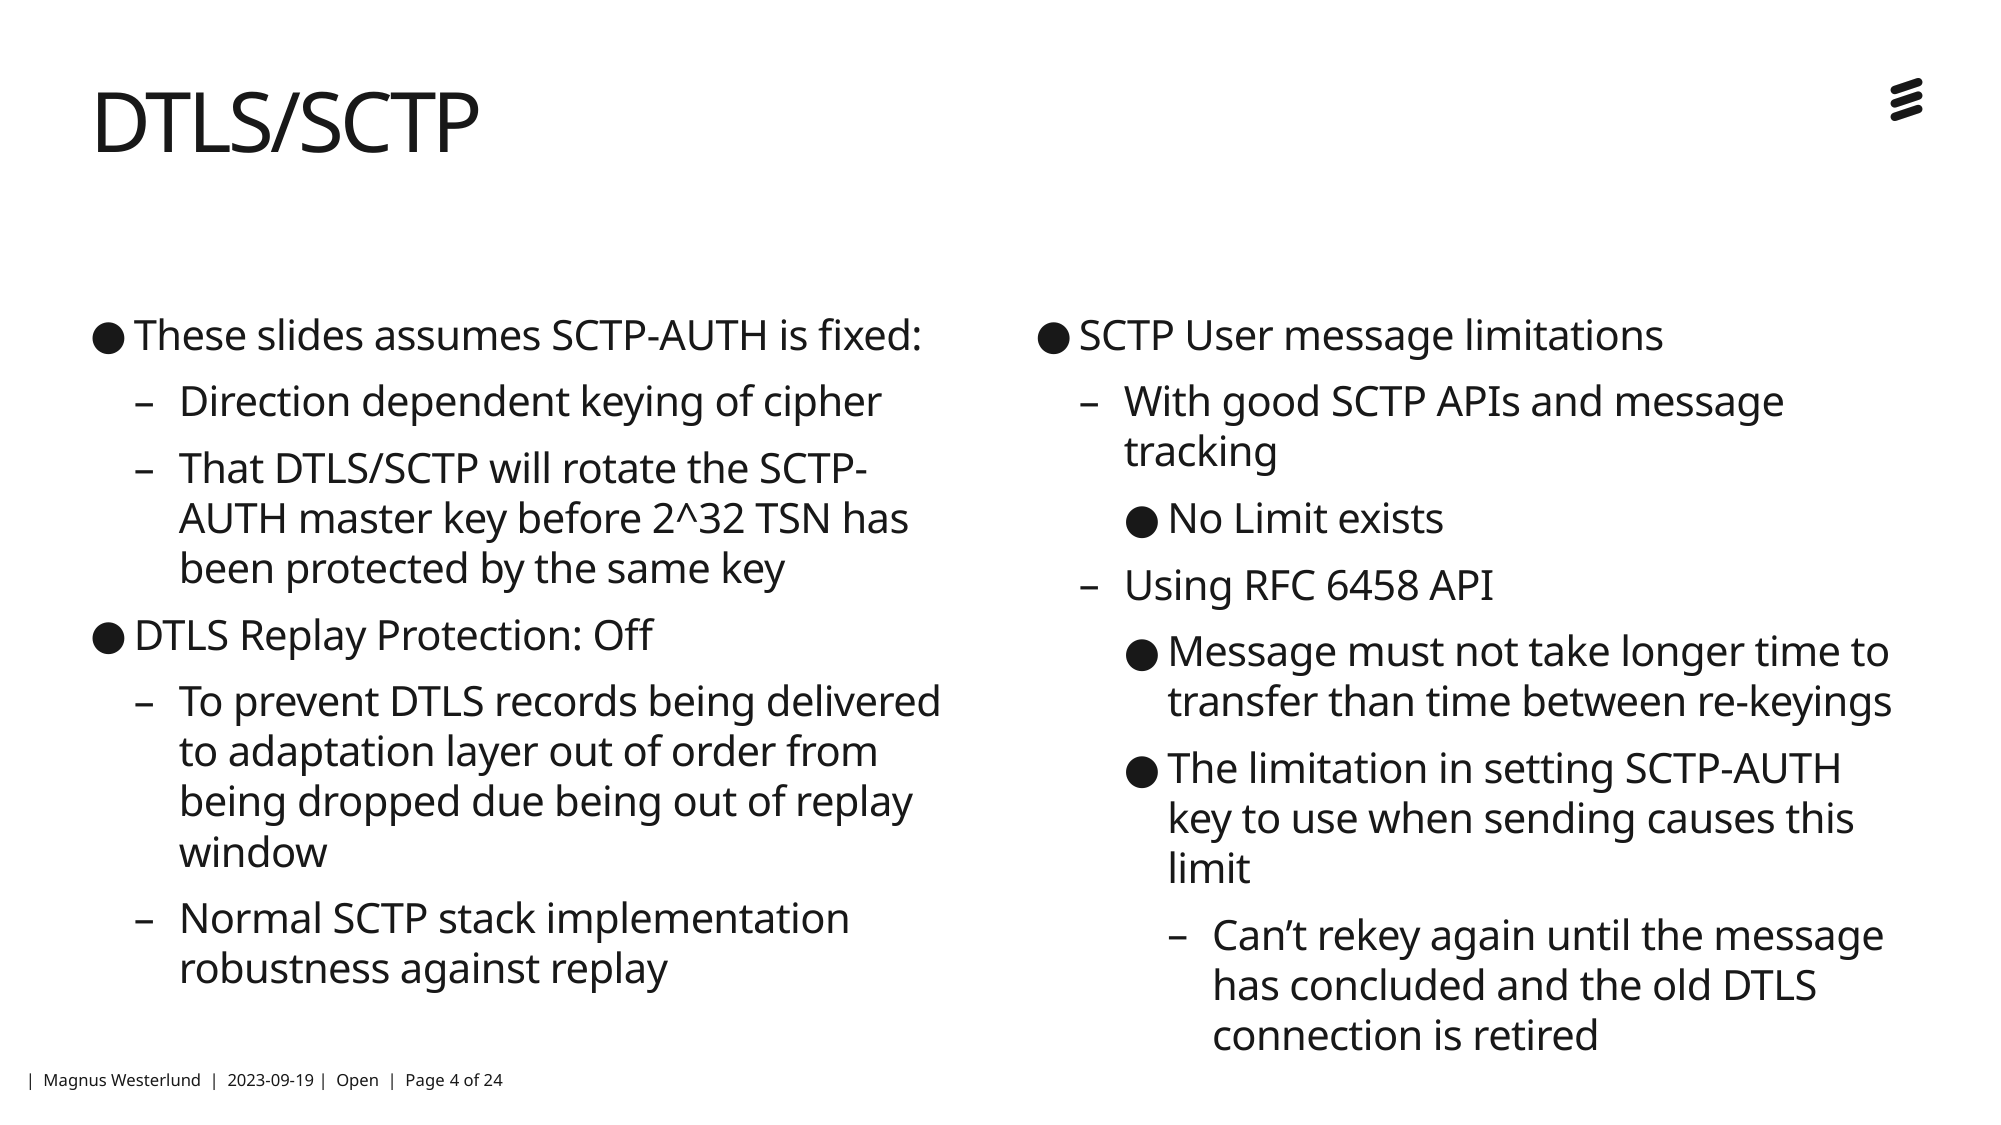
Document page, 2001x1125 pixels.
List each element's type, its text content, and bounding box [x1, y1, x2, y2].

picture [1885, 78, 1928, 121]
list These slides assumes SCTP-AUTH is fixed: Direction dependent keying of cipher That DTLS/SCTP will rotate the SCTP-AUTH master key before 2^32 TSN has been protected by the same key DTLS Replay Protection: Off To prevent DTLS records being delivered to adaptation layer out of order from being dropped due being out of replay window Normal SCTP stack implementation robustness against replay [78, 302, 977, 1024]
list SCTP User message limitations With good SCTP APIs and message tracking No Limit exists Using RFC 6458 API Message must not take longer time to transfer than time between re-keyings The limitation in setting SCTP-AUTH key to use when sending causes this limit Can’t rekey again until the message has concluded and the old DTLS connection is retired [1023, 302, 1922, 1024]
title DTLS/SCTP [78, 77, 1450, 256]
